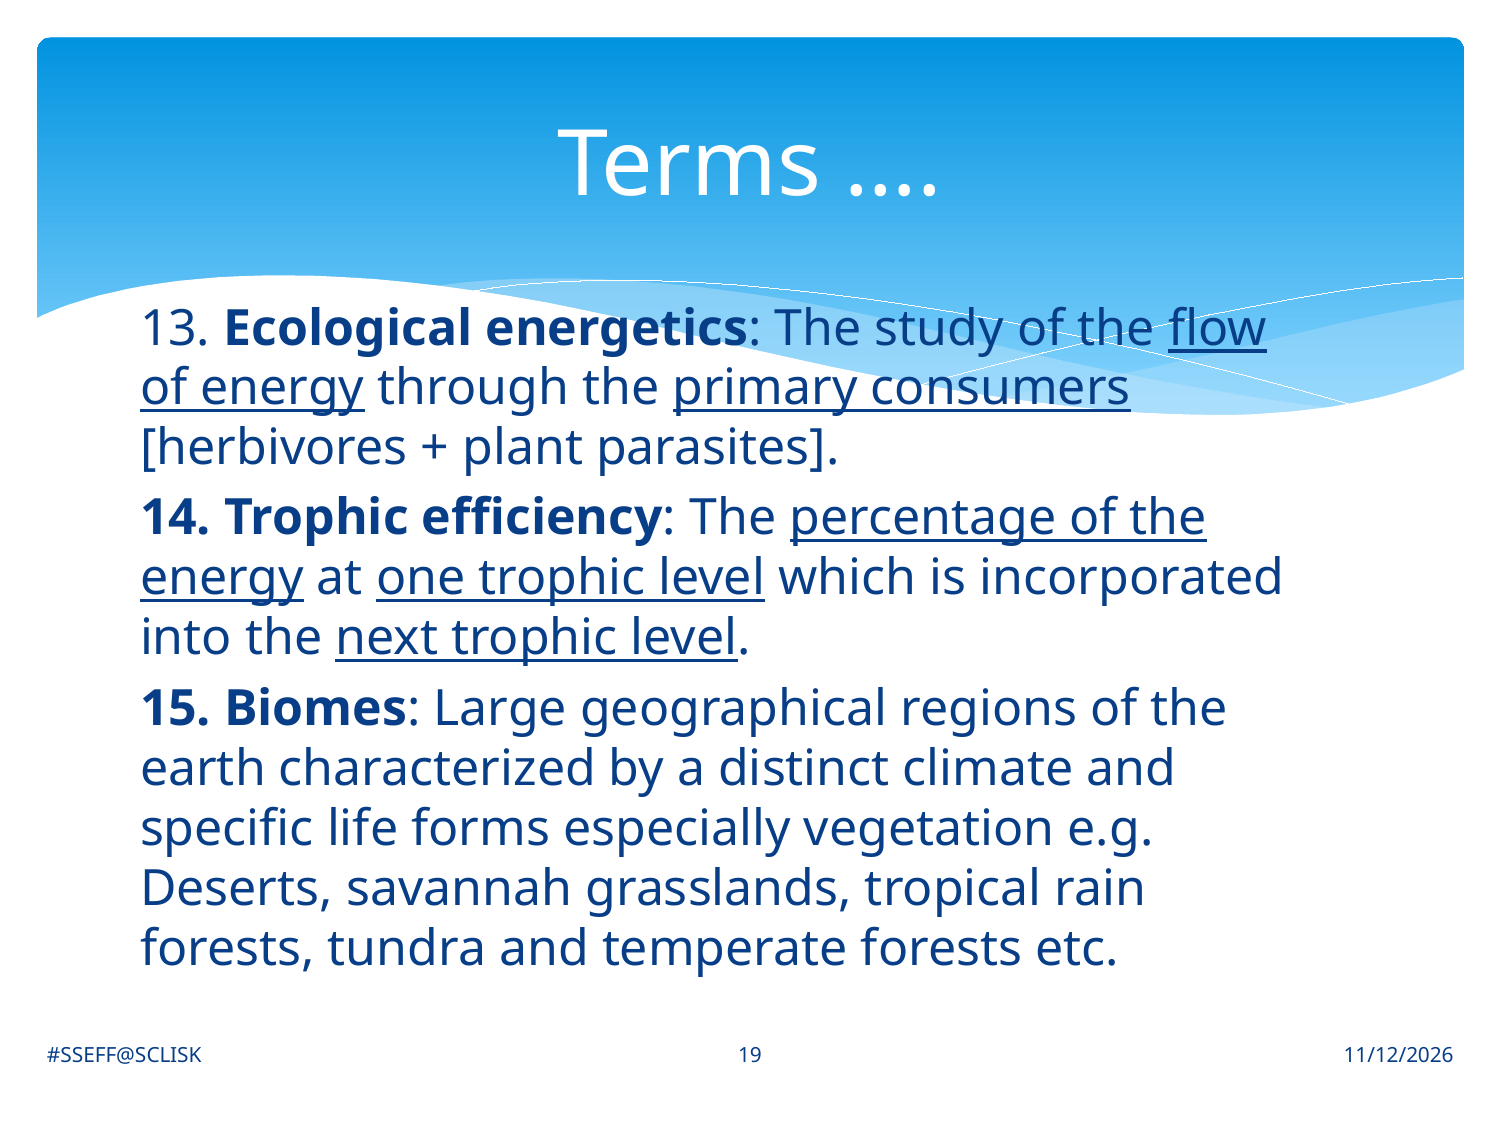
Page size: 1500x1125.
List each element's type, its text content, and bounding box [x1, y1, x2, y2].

list 13. Ecological energetics: The study of the flow of energy through the primary consumers [herbivores + plant parasites]. 14. Trophic efficiency: The percentage of the energy at one trophic level which is incorporated into the next trophic level. 15. Biomes: Large geographical regions of the earth characterized by a distinct climate and specific life forms especially vegetation e.g. Deserts, savannah grasslands, tropical rain forests, tundra and temperate forests etc. [125, 287, 1341, 988]
footer #SSEFF@SCLISK [31, 1025, 653, 1086]
slide_number 19 [654, 1025, 846, 1086]
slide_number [847, 1025, 1469, 1086]
title Terms …. [75, 55, 1425, 261]
